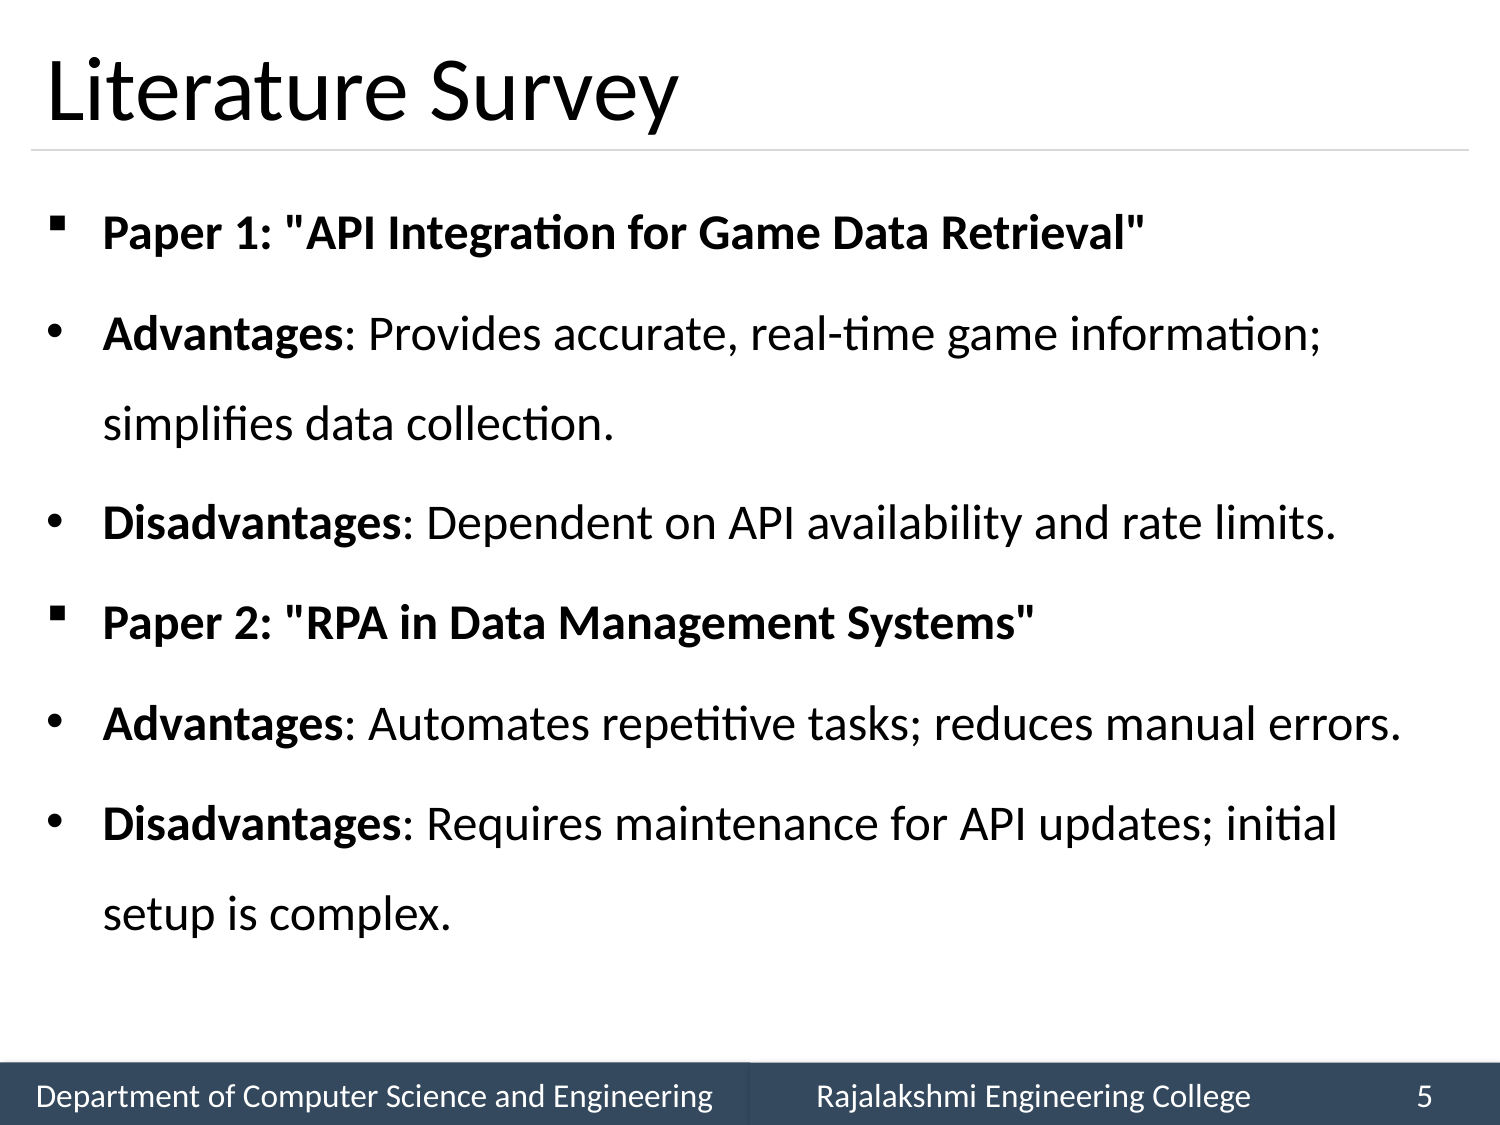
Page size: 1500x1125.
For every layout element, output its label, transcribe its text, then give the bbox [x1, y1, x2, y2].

list Paper 1: "API Integration for Game Data Retrieval" Advantages: Provides accurate, real-time game information; simplifies data collection. Disadvantages: Dependent on API availability and rate limits. Paper 2: "RPA in Data Management Systems" Advantages: Automates repetitive tasks; reduces manual errors. Disadvantages: Requires maintenance for API updates; initial setup is complex. [31, 162, 1469, 1038]
title Literature Survey [31, 17, 1469, 150]
